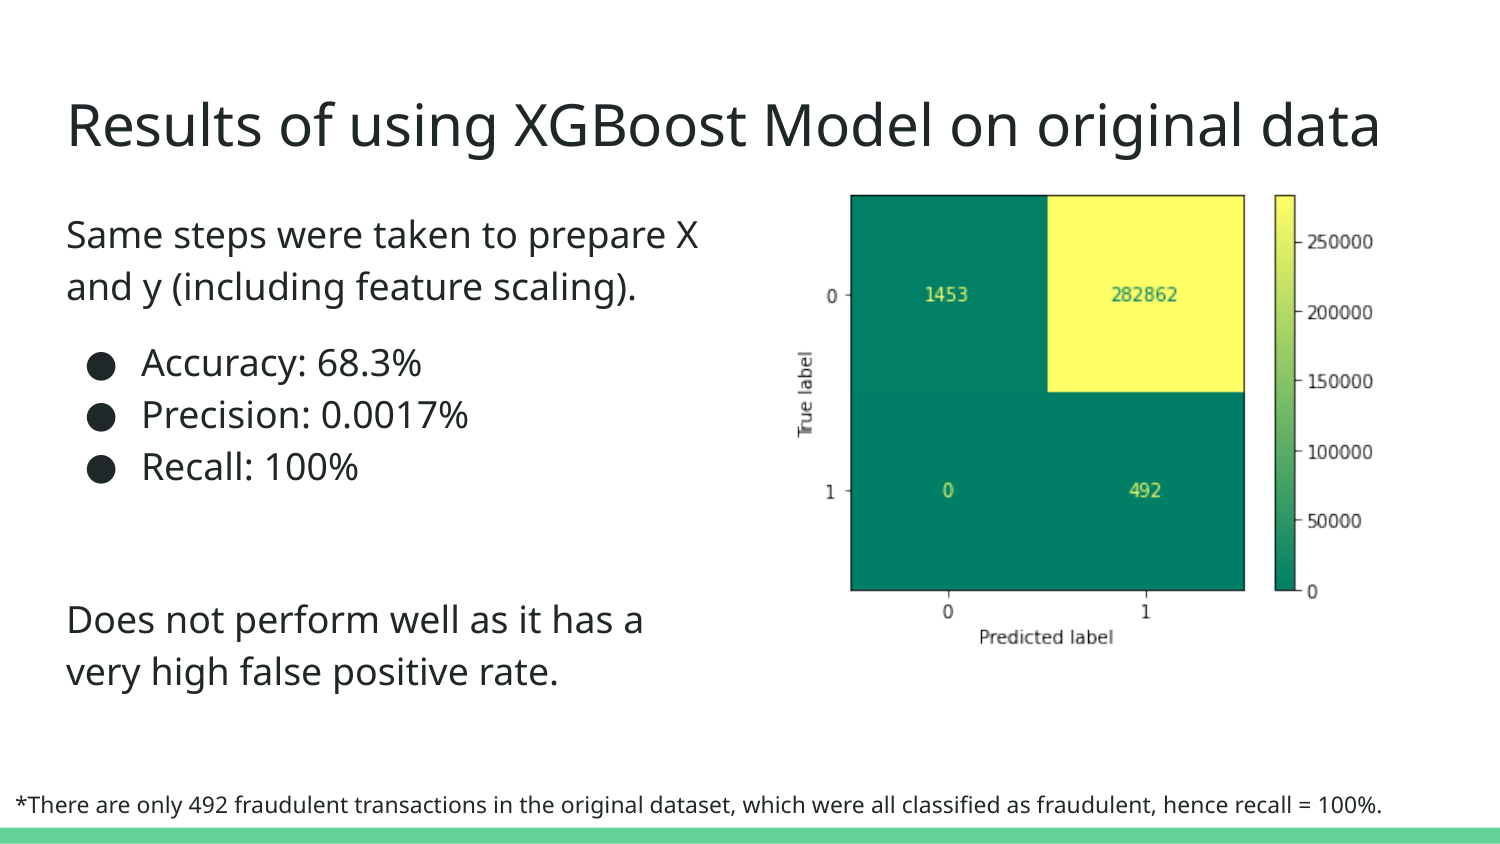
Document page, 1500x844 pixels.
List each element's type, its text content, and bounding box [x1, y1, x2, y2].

text_box *There are only 492 fraudulent transactions in the original dataset, which were all classified as fraudulent, hence recall = 100%. [0, 771, 1500, 828]
picture [787, 184, 1387, 660]
list Same steps were taken to prepare X and y (including feature scaling). Accuracy: 68.3% Precision: 0.0017% Recall: 100% Does not perform well as it has a very high false positive rate. [51, 189, 720, 750]
title Results of using XGBoost Model on original data [51, 72, 1449, 167]
